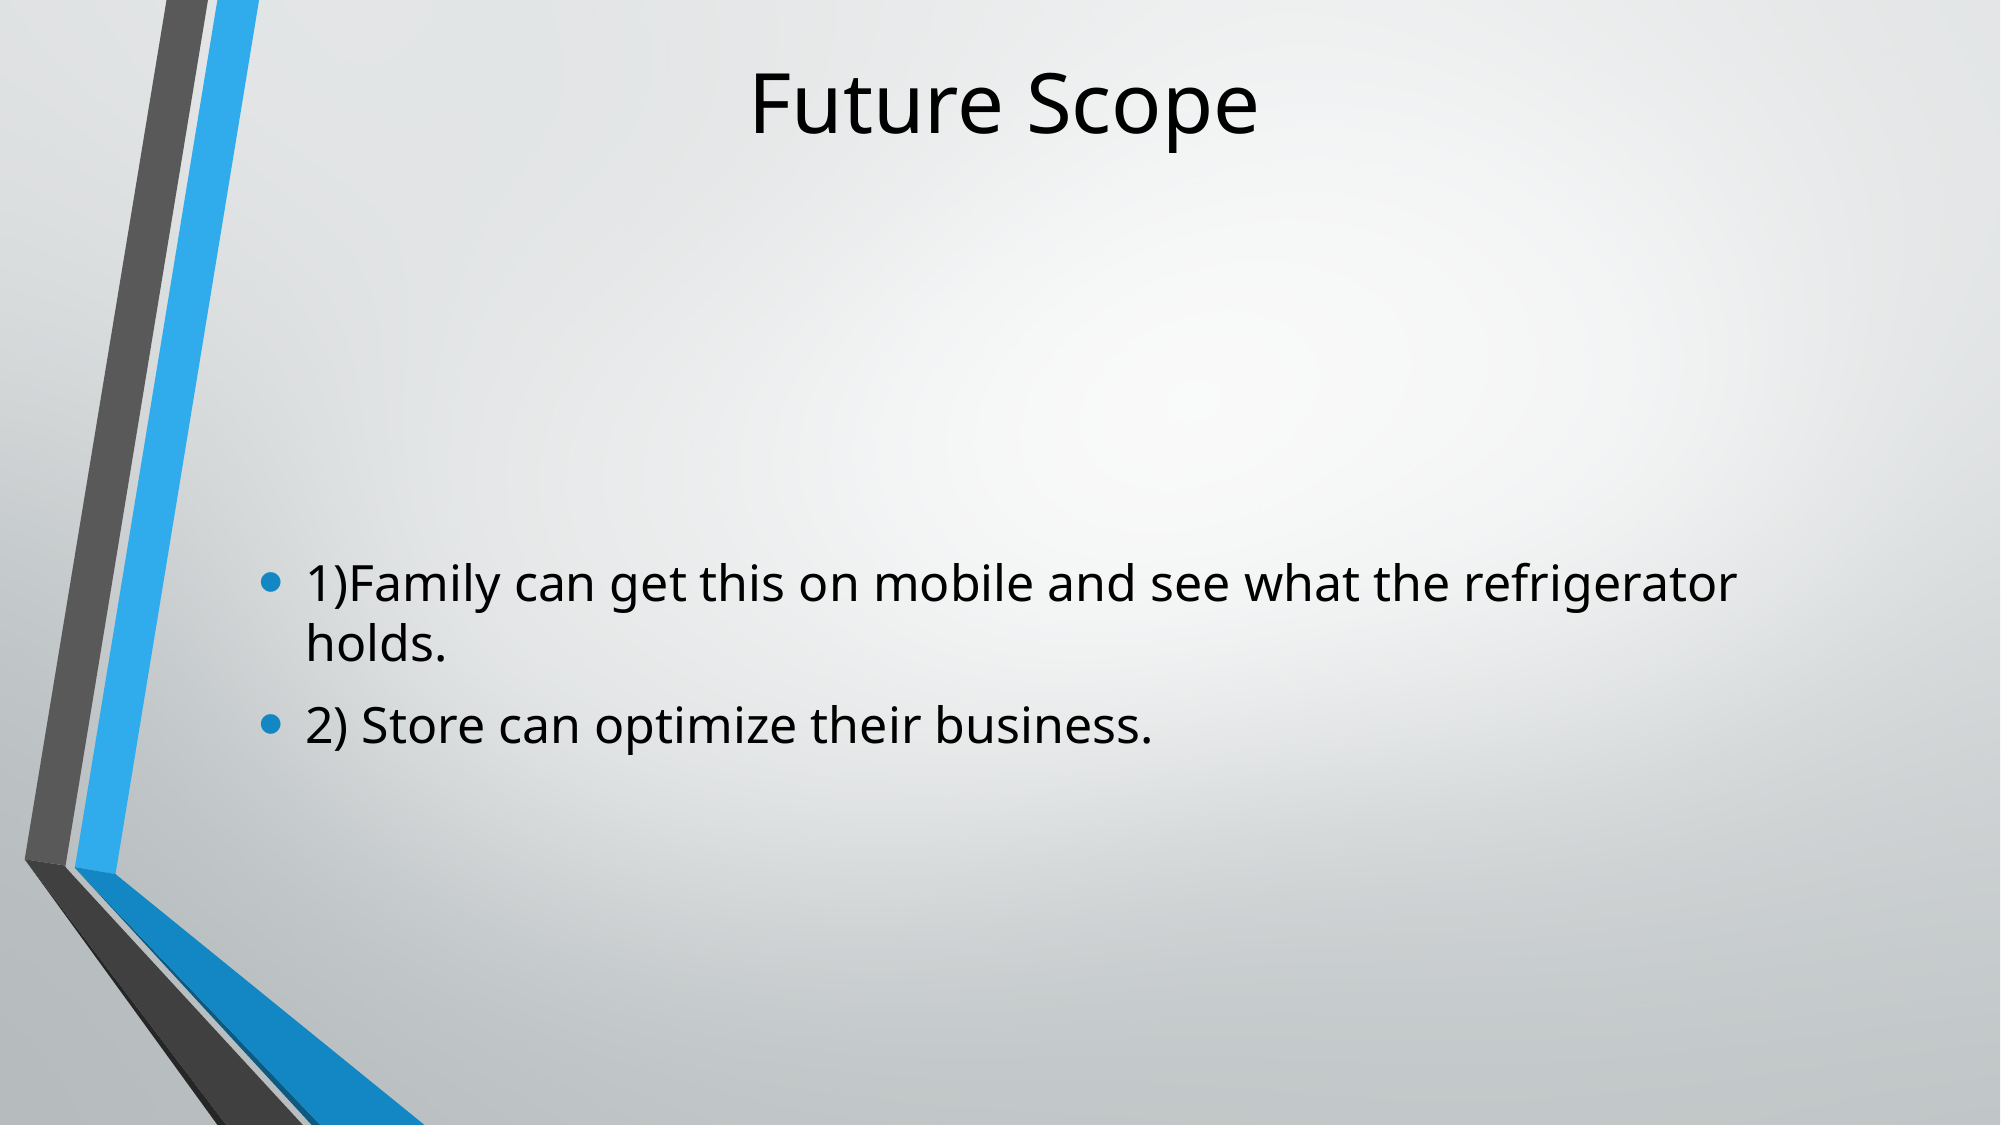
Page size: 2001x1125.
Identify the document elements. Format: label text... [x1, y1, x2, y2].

list 1)Family can get this on mobile and see what the refrigerator holds. 2) Store can optimize their business. [243, 437, 1887, 950]
title Future Scope [183, 2, 1827, 197]
